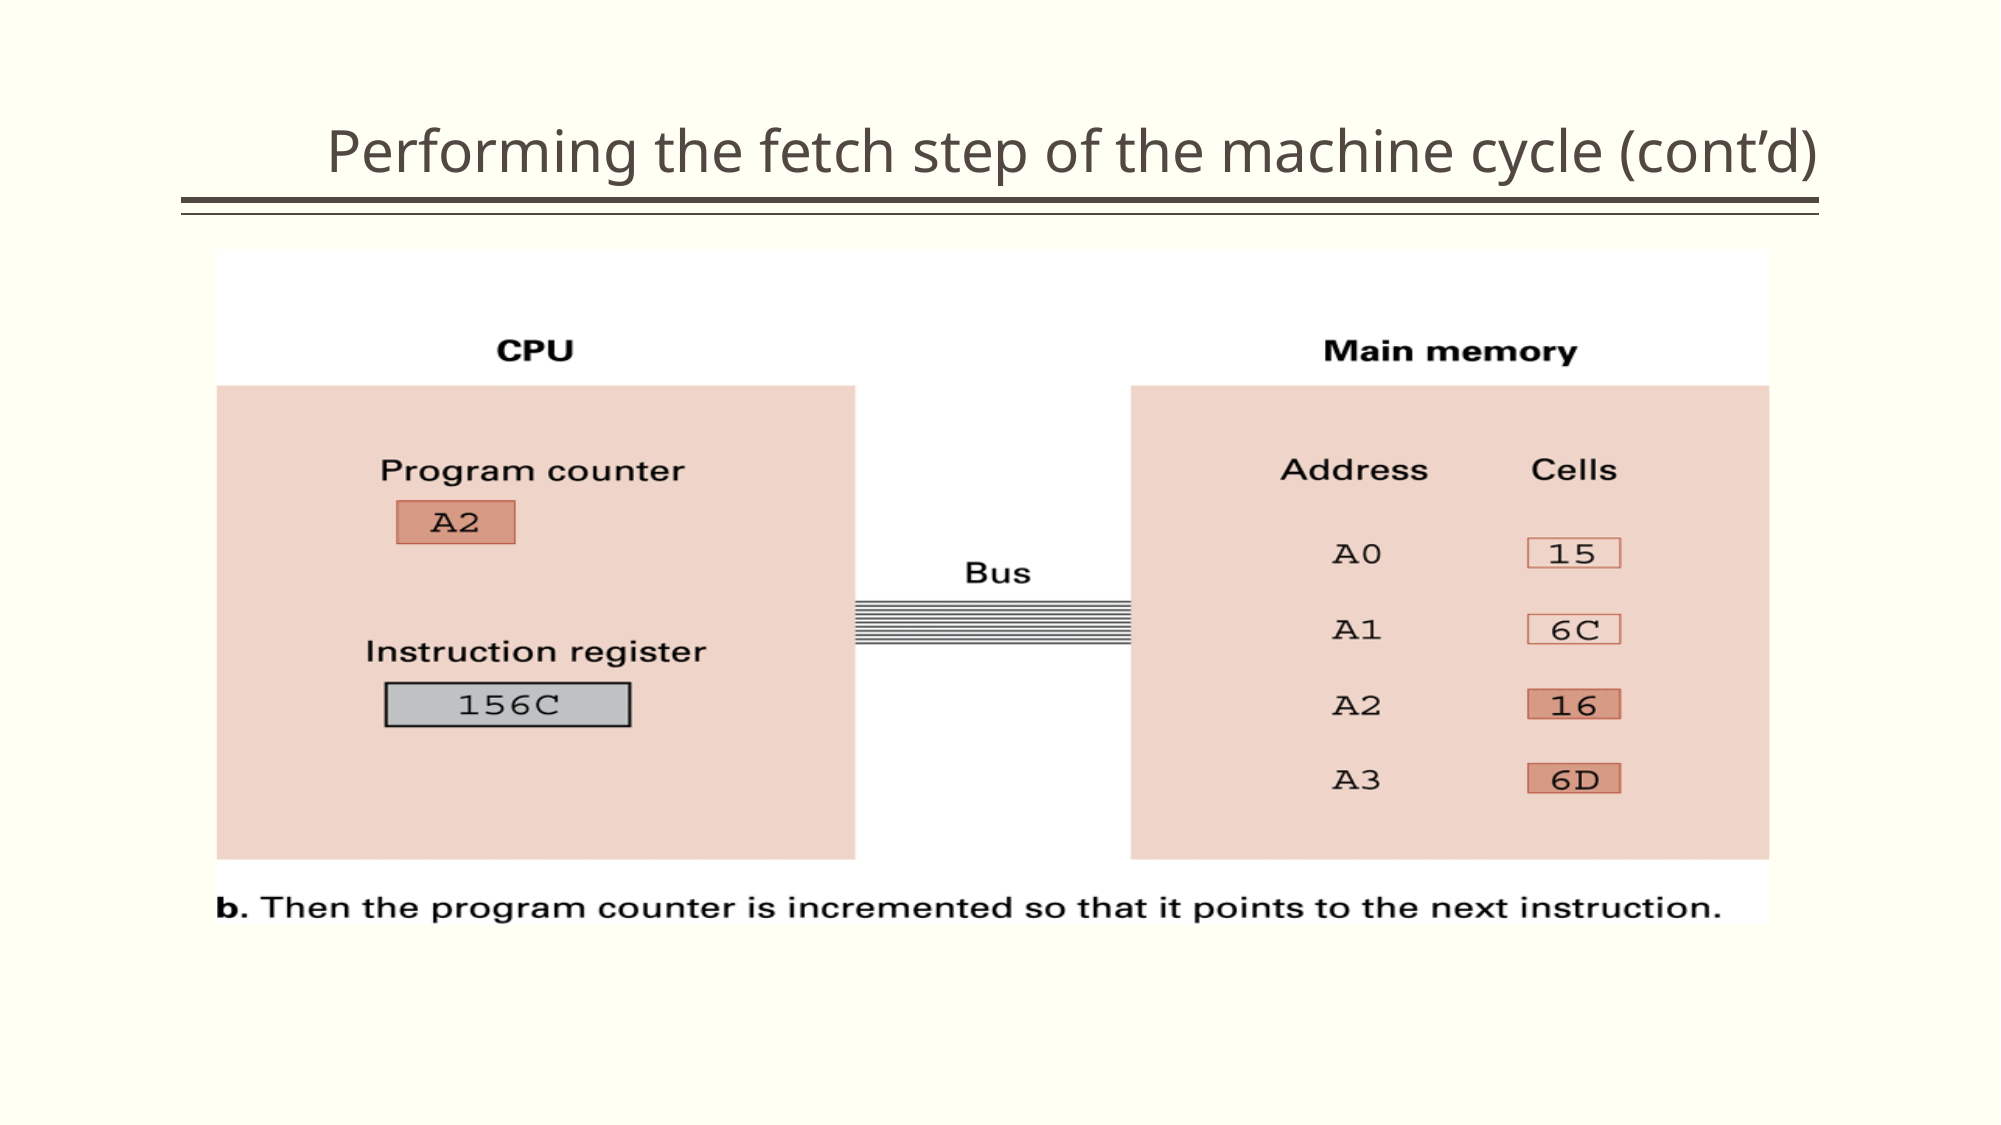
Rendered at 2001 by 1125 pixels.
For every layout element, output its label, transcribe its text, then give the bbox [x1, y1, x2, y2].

title Performing the fetch step of the machine cycle (cont’d) [181, 12, 1819, 193]
picture [216, 249, 1770, 925]
